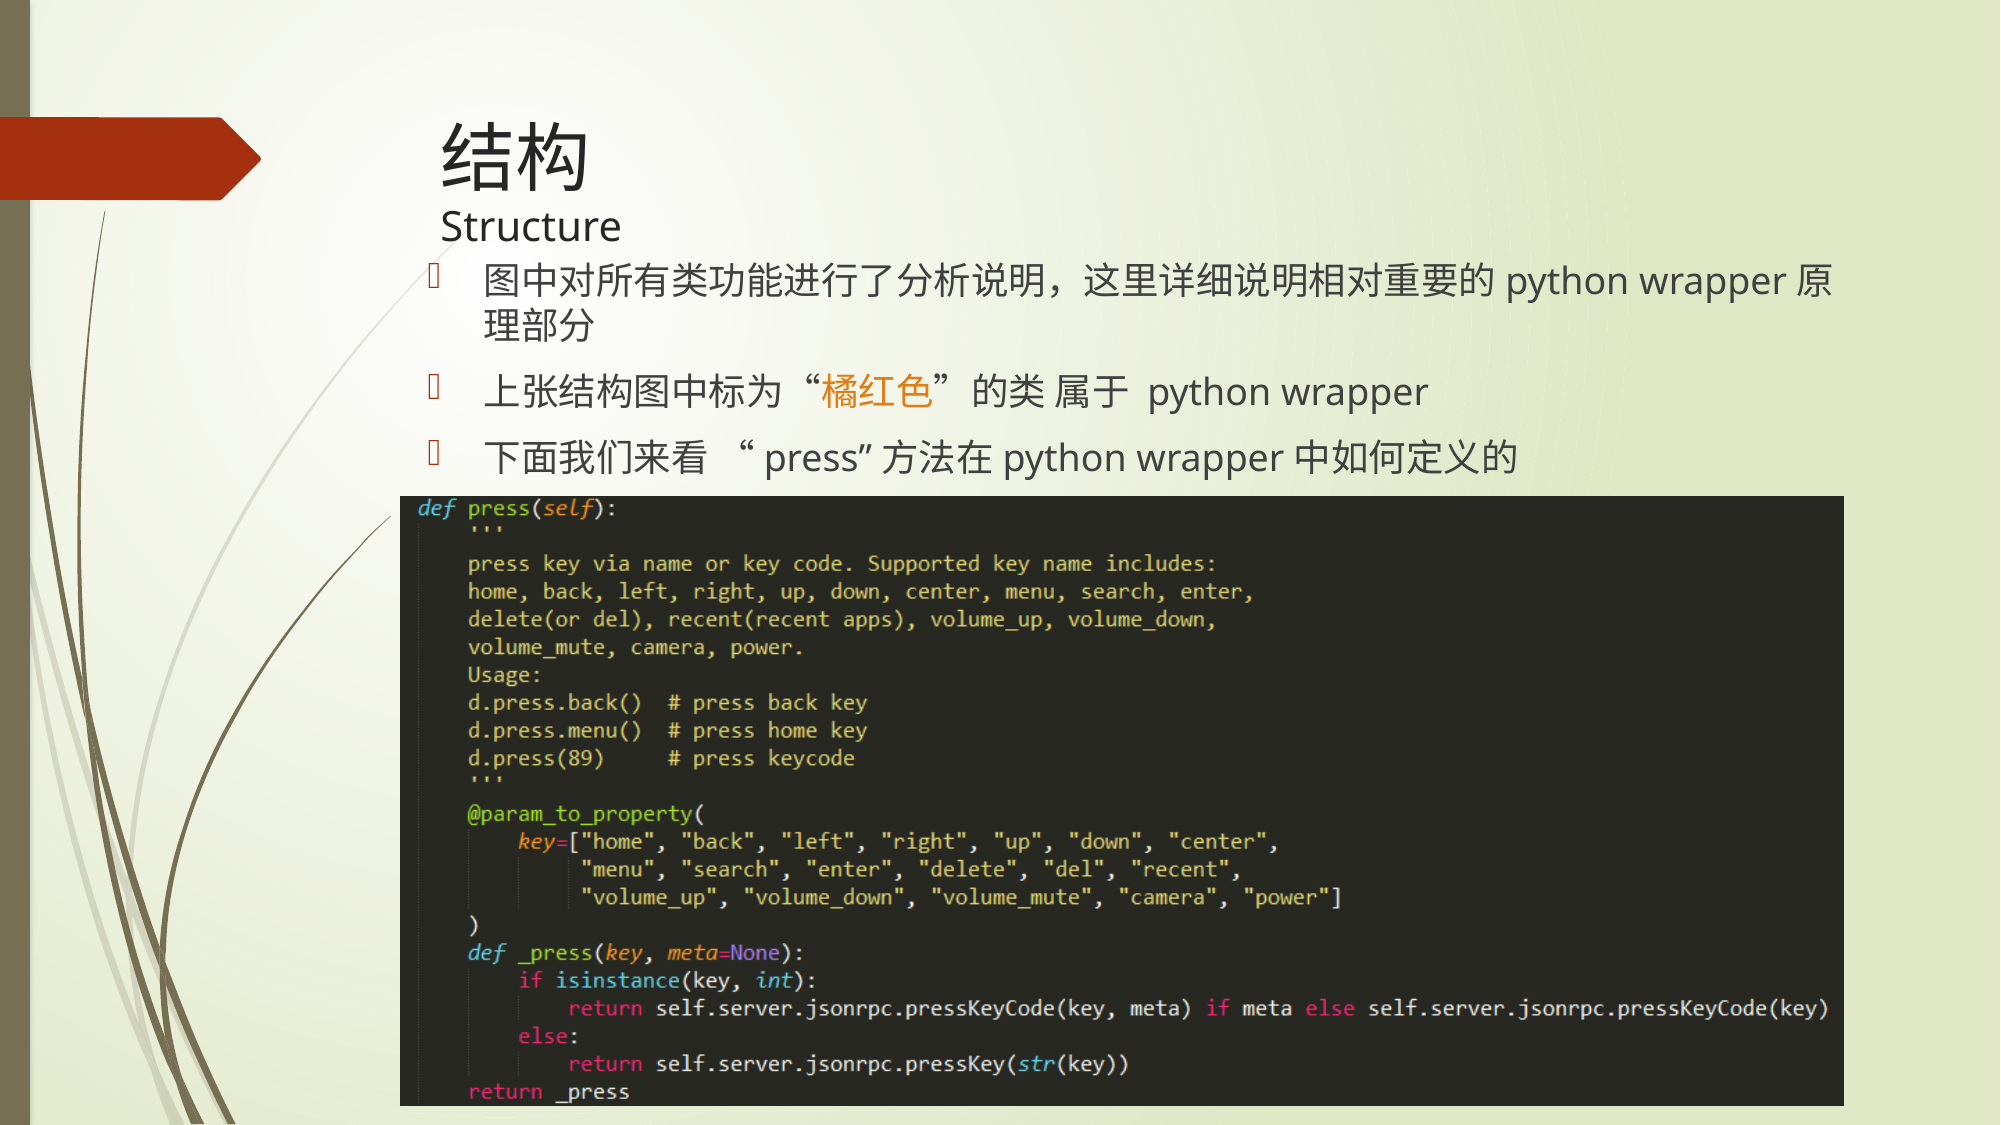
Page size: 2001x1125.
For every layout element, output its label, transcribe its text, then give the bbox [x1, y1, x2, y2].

picture [400, 496, 1844, 1107]
list 图中对所有类功能进行了分析说明，这里详细说明相对重要的python wrapper原理部分 上张结构图中标为“橘红色”的类 属于 python wrapper 下面我们来看 “press”方法在python wrapper中如何定义的 [412, 249, 1876, 870]
title 结构 Structure [425, 102, 1888, 313]
